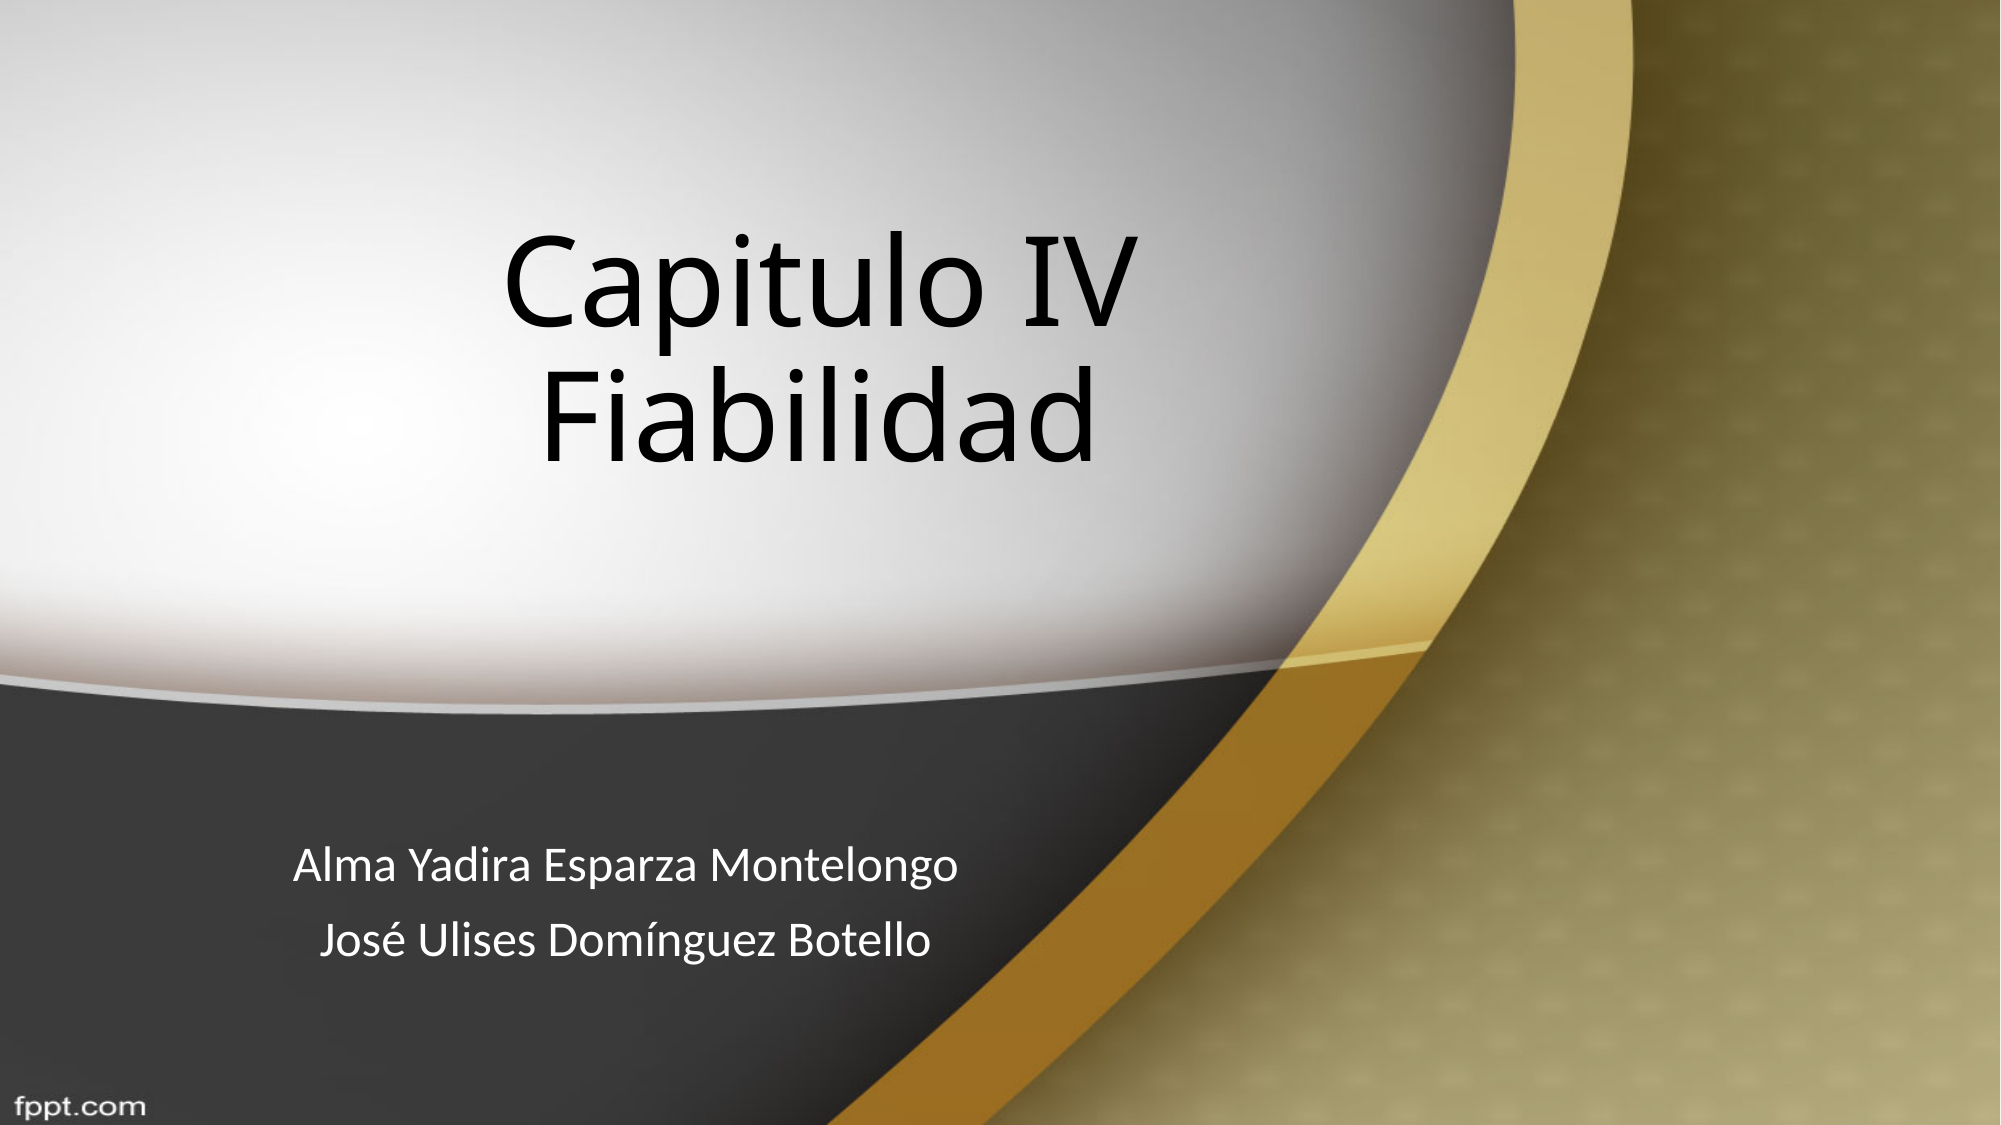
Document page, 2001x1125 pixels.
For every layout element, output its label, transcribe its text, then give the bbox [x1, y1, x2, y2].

picture [0, 0, 2001, 1125]
subtitle Alma Yadira Esparza Montelongo José Ulises Domínguez Botello [140, 830, 1111, 1006]
title Capitulo IV Fiabilidad [69, 104, 1570, 497]
